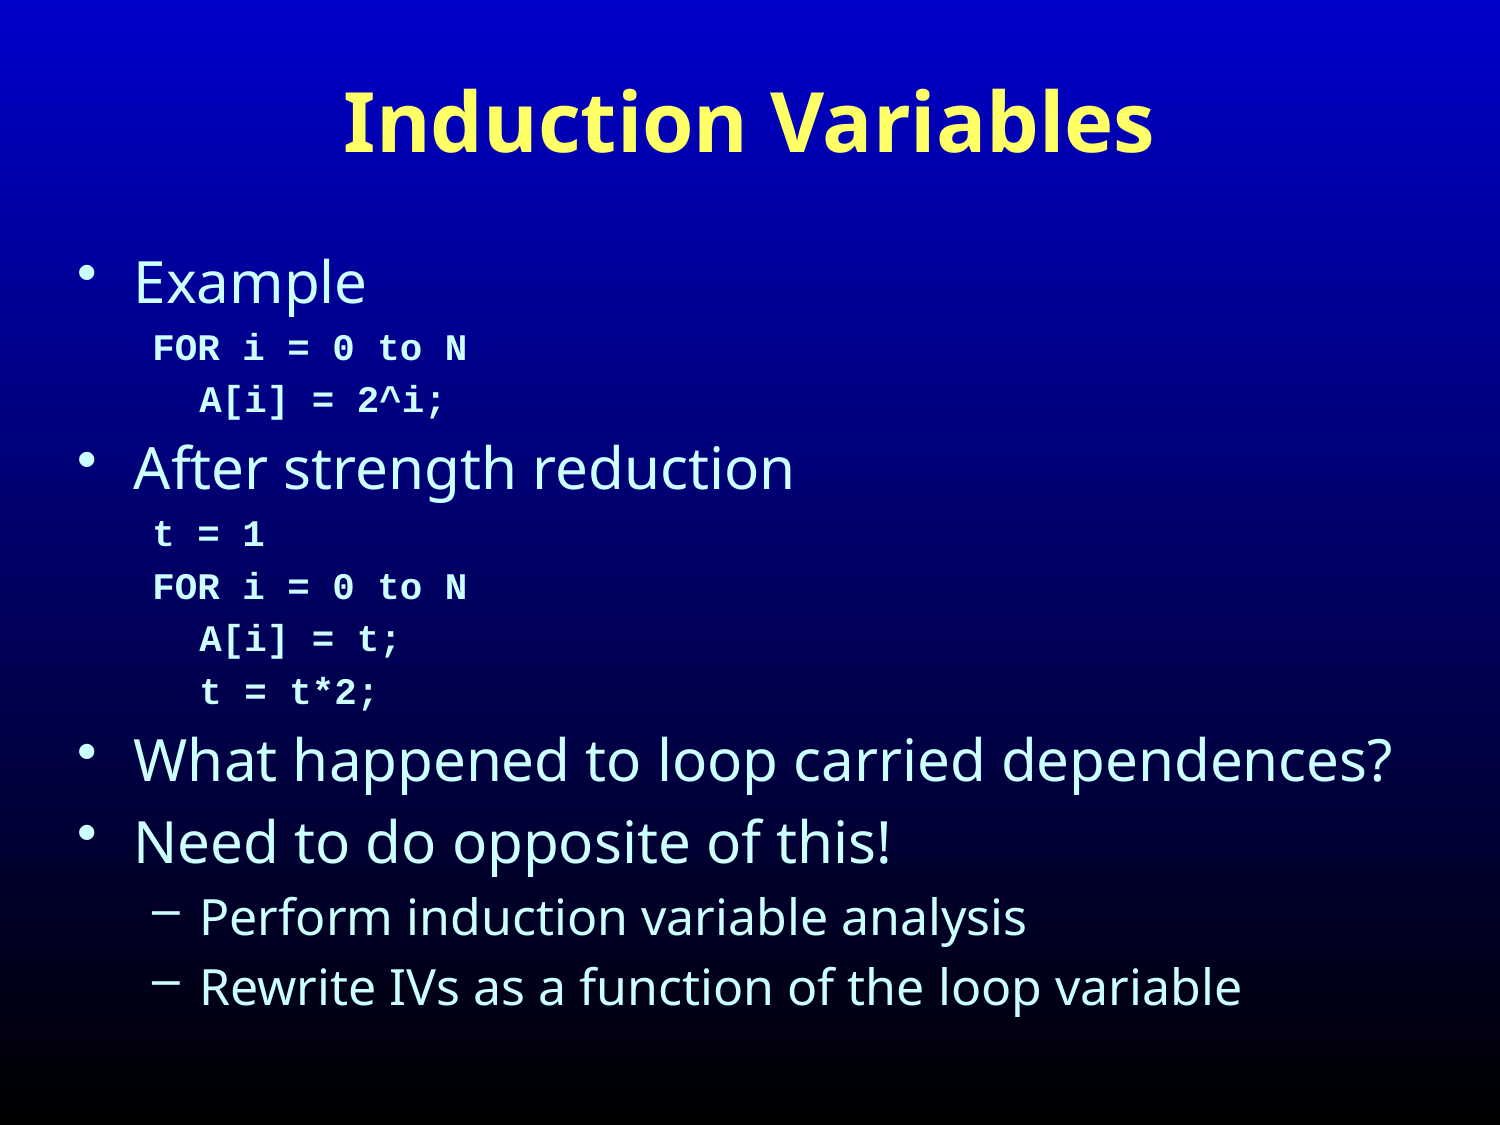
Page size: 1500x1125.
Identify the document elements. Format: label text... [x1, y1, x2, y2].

list Example FOR i = 0 to N A[i] = 2^i; After strength reduction t = 1 FOR i = 0 to N A[i] = t; t = t*2; What happened to loop carried dependences? Need to do opposite of this! Perform induction variable analysis Rewrite IVs as a function of the loop variable [62, 237, 1438, 1088]
title Induction Variables [62, 24, 1438, 213]
